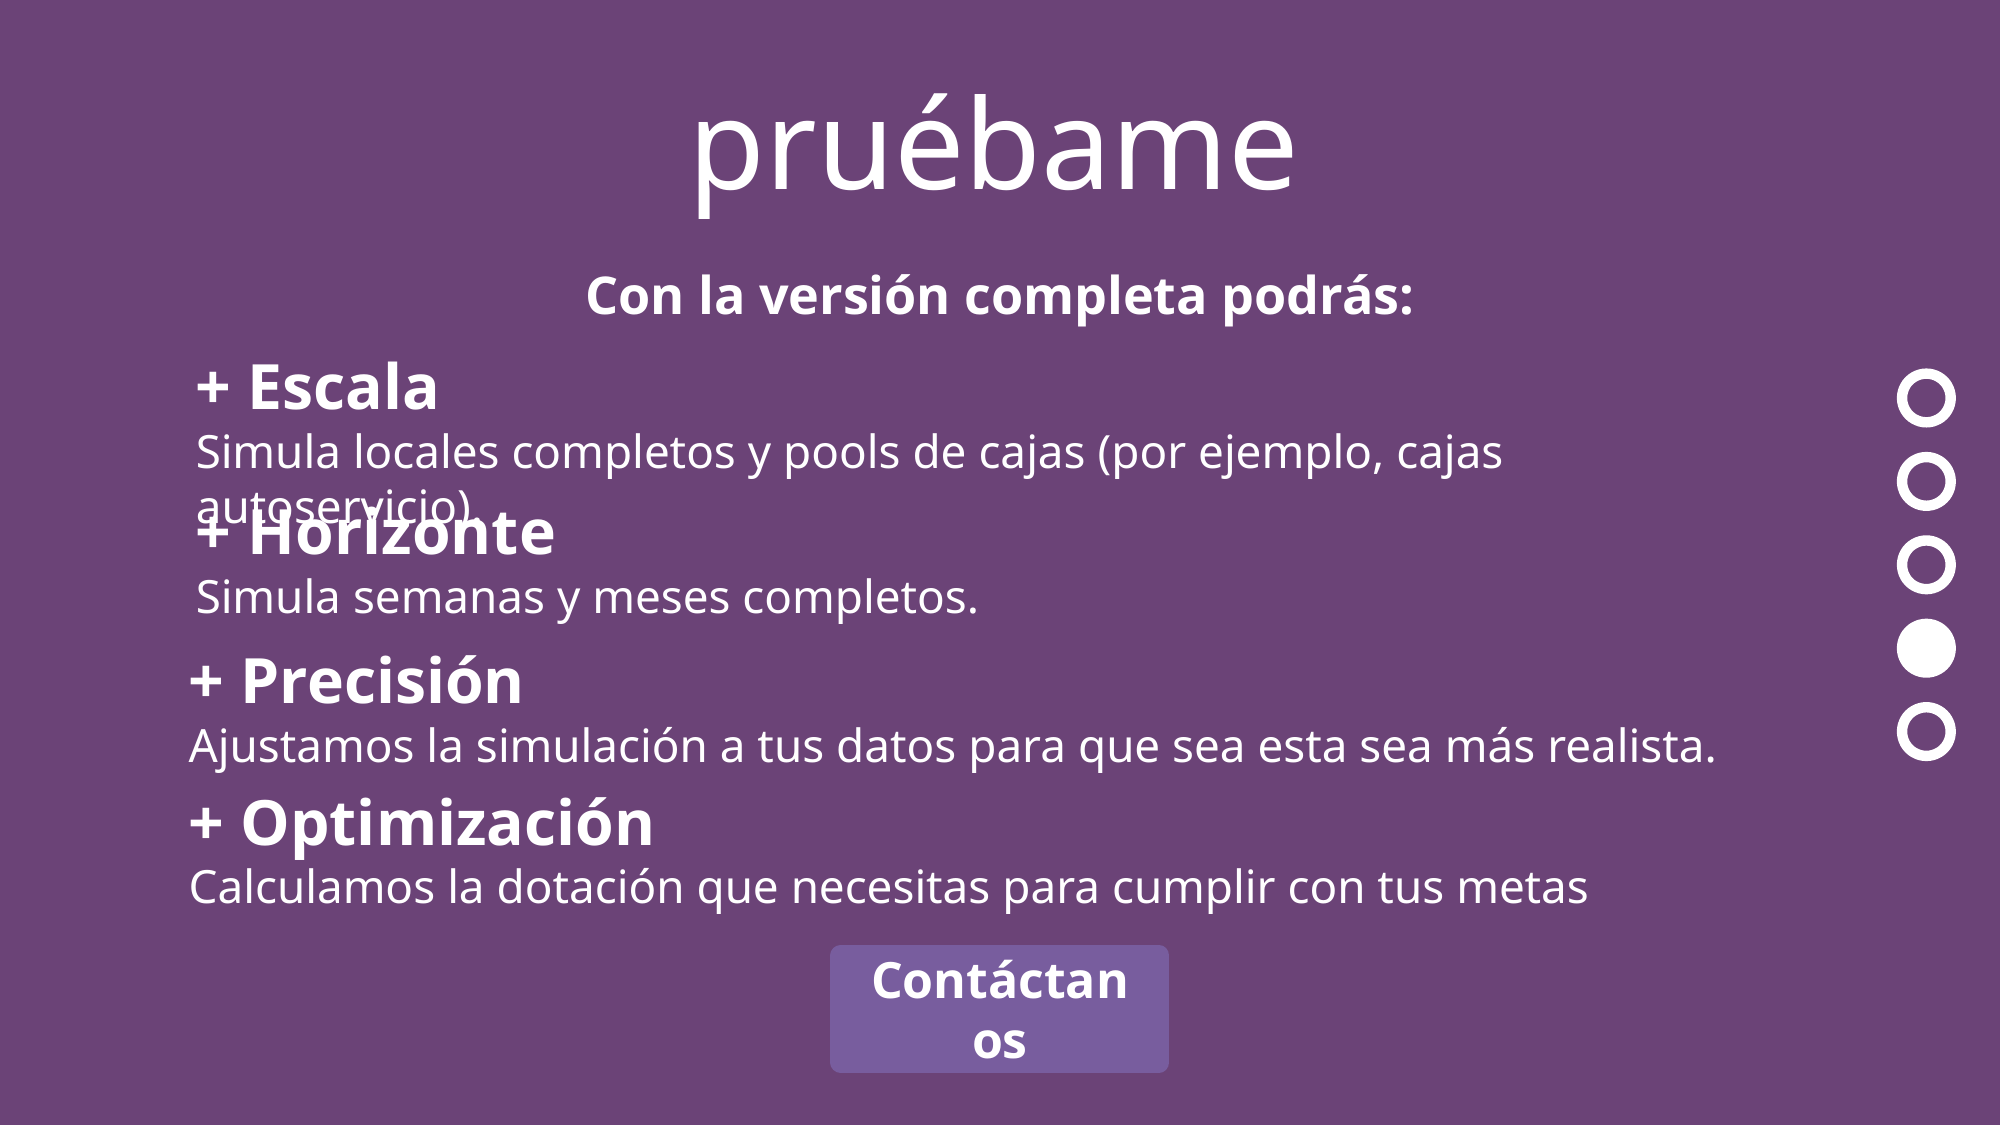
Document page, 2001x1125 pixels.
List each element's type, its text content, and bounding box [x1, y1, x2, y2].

text_box Con la versión completa podrás: [470, 254, 1530, 333]
text_box pruébame [83, 56, 1906, 222]
text_box + Horizonte Simula semanas y meses completos. [181, 485, 1751, 630]
text_box + Escala Simula locales completos y pools de cajas (por ejemplo, cajas autoservicio). [181, 339, 1766, 540]
text_box + Optimización Calculamos la dotación que necesitas para cumplir con tus metas [173, 775, 1812, 920]
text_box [1902, 373, 1951, 756]
text_box + Precisión Ajustamos la simulación a tus datos para que sea esta sea más realista. [173, 634, 1766, 779]
text_box Contáctanos [840, 954, 1160, 1063]
